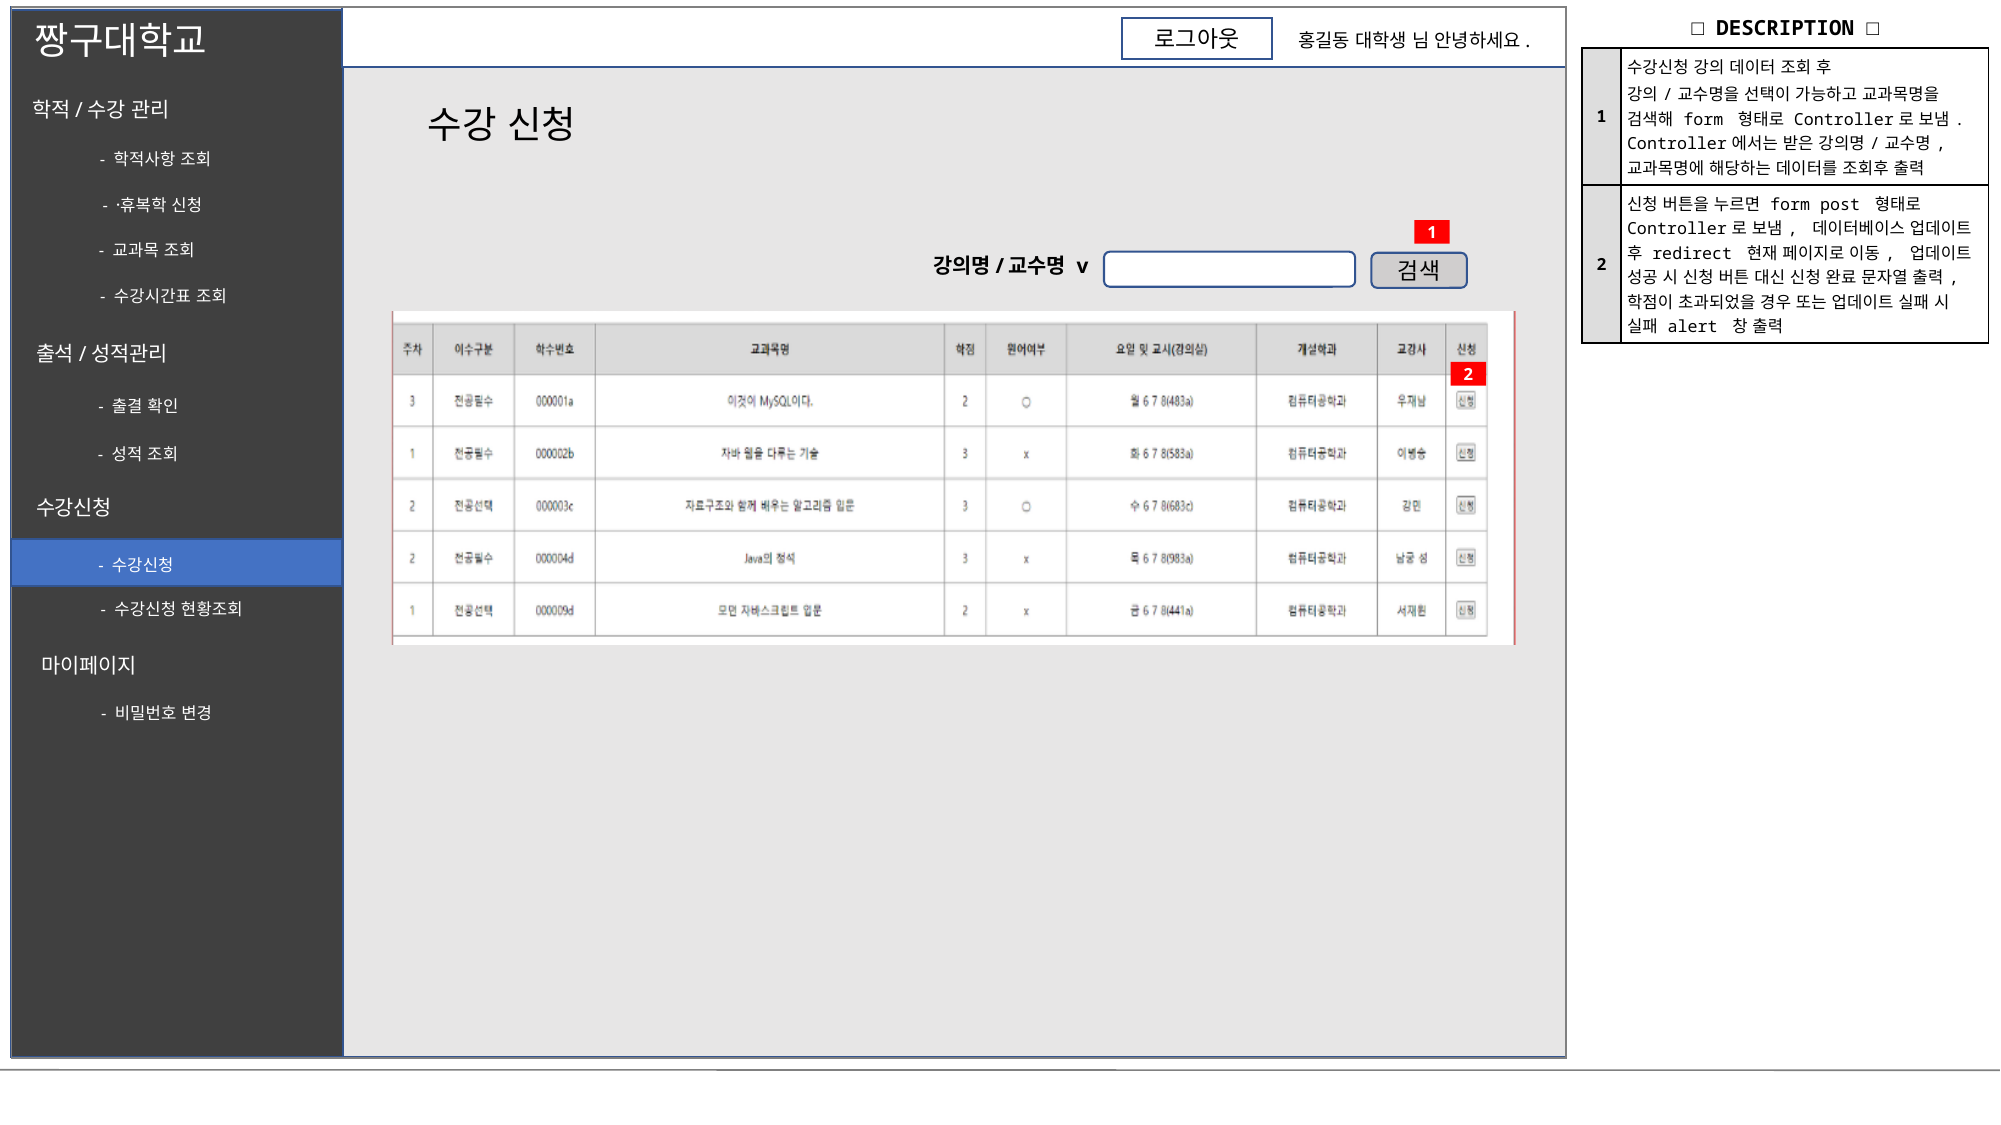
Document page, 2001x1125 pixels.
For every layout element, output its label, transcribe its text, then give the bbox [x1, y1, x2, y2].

table_cell 2 [1583, 186, 1620, 342]
text_box - 성적 조회 [83, 436, 194, 472]
text_box - 비밀번호 변경 [86, 695, 228, 730]
text_box 짱구대학교 [20, 9, 223, 70]
text_box [1104, 250, 1357, 288]
table_cell 신청 버튼을 누르면 form post 형태로 Controller로 보냄, 데이터베이스 업데이트 후 redirect 현재 페이지로 이동, 업데이트 성공 시 신청 버튼 대신 신청 완료 문자열 출력, 학점이 초과되었을 경우 또는 업데이트 실패 시 실패 alert 창 출력 [1622, 186, 1988, 342]
text_box 학적/수강 관리 [17, 89, 470, 130]
text_box [11, 6, 1566, 1058]
text_box 수강 신청 [412, 94, 591, 154]
text_box 출석/성적관리 [21, 333, 391, 373]
text_box - 휴〮복학 신청 [87, 187, 218, 222]
table_cell 수강신청 강의 데이터 조회 후 강의/교수명을 선택이 가능하고 교과목명을 검색해 form 형태로 Controller로 보냄. Controller에서는 받은 강의명/교수명, 교과목명에 해당하는 데이터를 조회후 출력 [1622, 49, 1988, 184]
text_box 홍길동 대학생 님 안녕하세요. [1283, 21, 1546, 59]
text_box - 수강신청 [83, 546, 194, 582]
text_box - 교과목 조회 [84, 232, 210, 268]
text_box - 수강시간표 조회 [85, 278, 243, 313]
text_box - 출결 확인 [83, 387, 194, 423]
picture [391, 311, 1516, 645]
text_box 수강신청 [21, 487, 391, 528]
text_box 로그아웃 [1121, 17, 1273, 60]
text_box [10, 538, 343, 587]
text_box 마이페이지 [26, 644, 479, 685]
text_box - 학적사항 조회 [85, 141, 227, 177]
table_cell 1 [1583, 49, 1620, 184]
text_box - 수강신청 현황조회 [85, 591, 258, 627]
text_box 1 [1414, 220, 1450, 244]
table_header □ DESCRIPTION □ [1582, 7, 1989, 47]
text_box 검색 [1370, 251, 1468, 289]
text_box 강의명/교수명 v [918, 244, 1104, 285]
